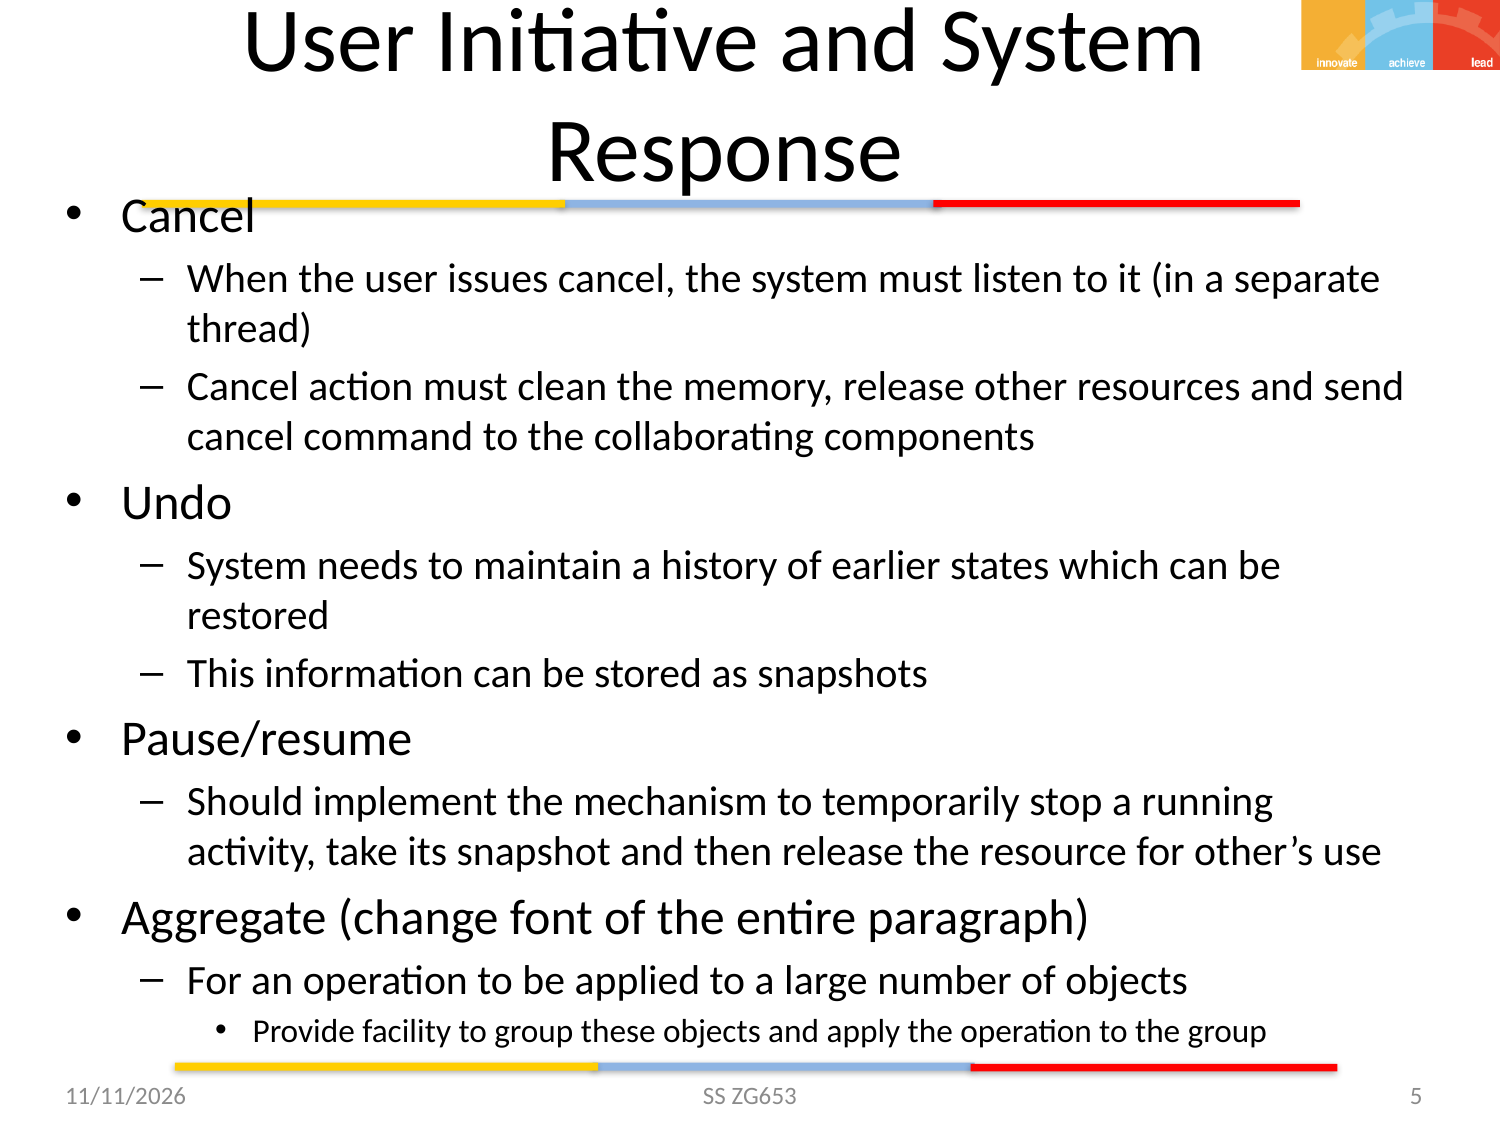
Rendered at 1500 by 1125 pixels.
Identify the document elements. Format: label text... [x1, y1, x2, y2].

picture [1301, 0, 1500, 70]
title User Initiative and System Response [49, 12, 1401, 167]
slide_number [50, 1065, 400, 1125]
footer SS ZG653 [512, 1065, 988, 1125]
slide_number 5 [1087, 1065, 1438, 1125]
list Cancel When the user issues cancel, the system must listen to it (in a separate thread) Cancel action must clean the memory, release other resources and send cancel command to the collaborating components Undo System needs to maintain a history of earlier states which can be restored This information can be stored as snapshots Pause/resume Should implement the mechanism to temporarily stop a running activity, take its snapshot and then release the resource for other’s use Aggregate (change font of the entire paragraph) For an operation to be applied to a large number of objects Provide facility to group these objects and apply the operation to the group [49, 174, 1426, 1001]
